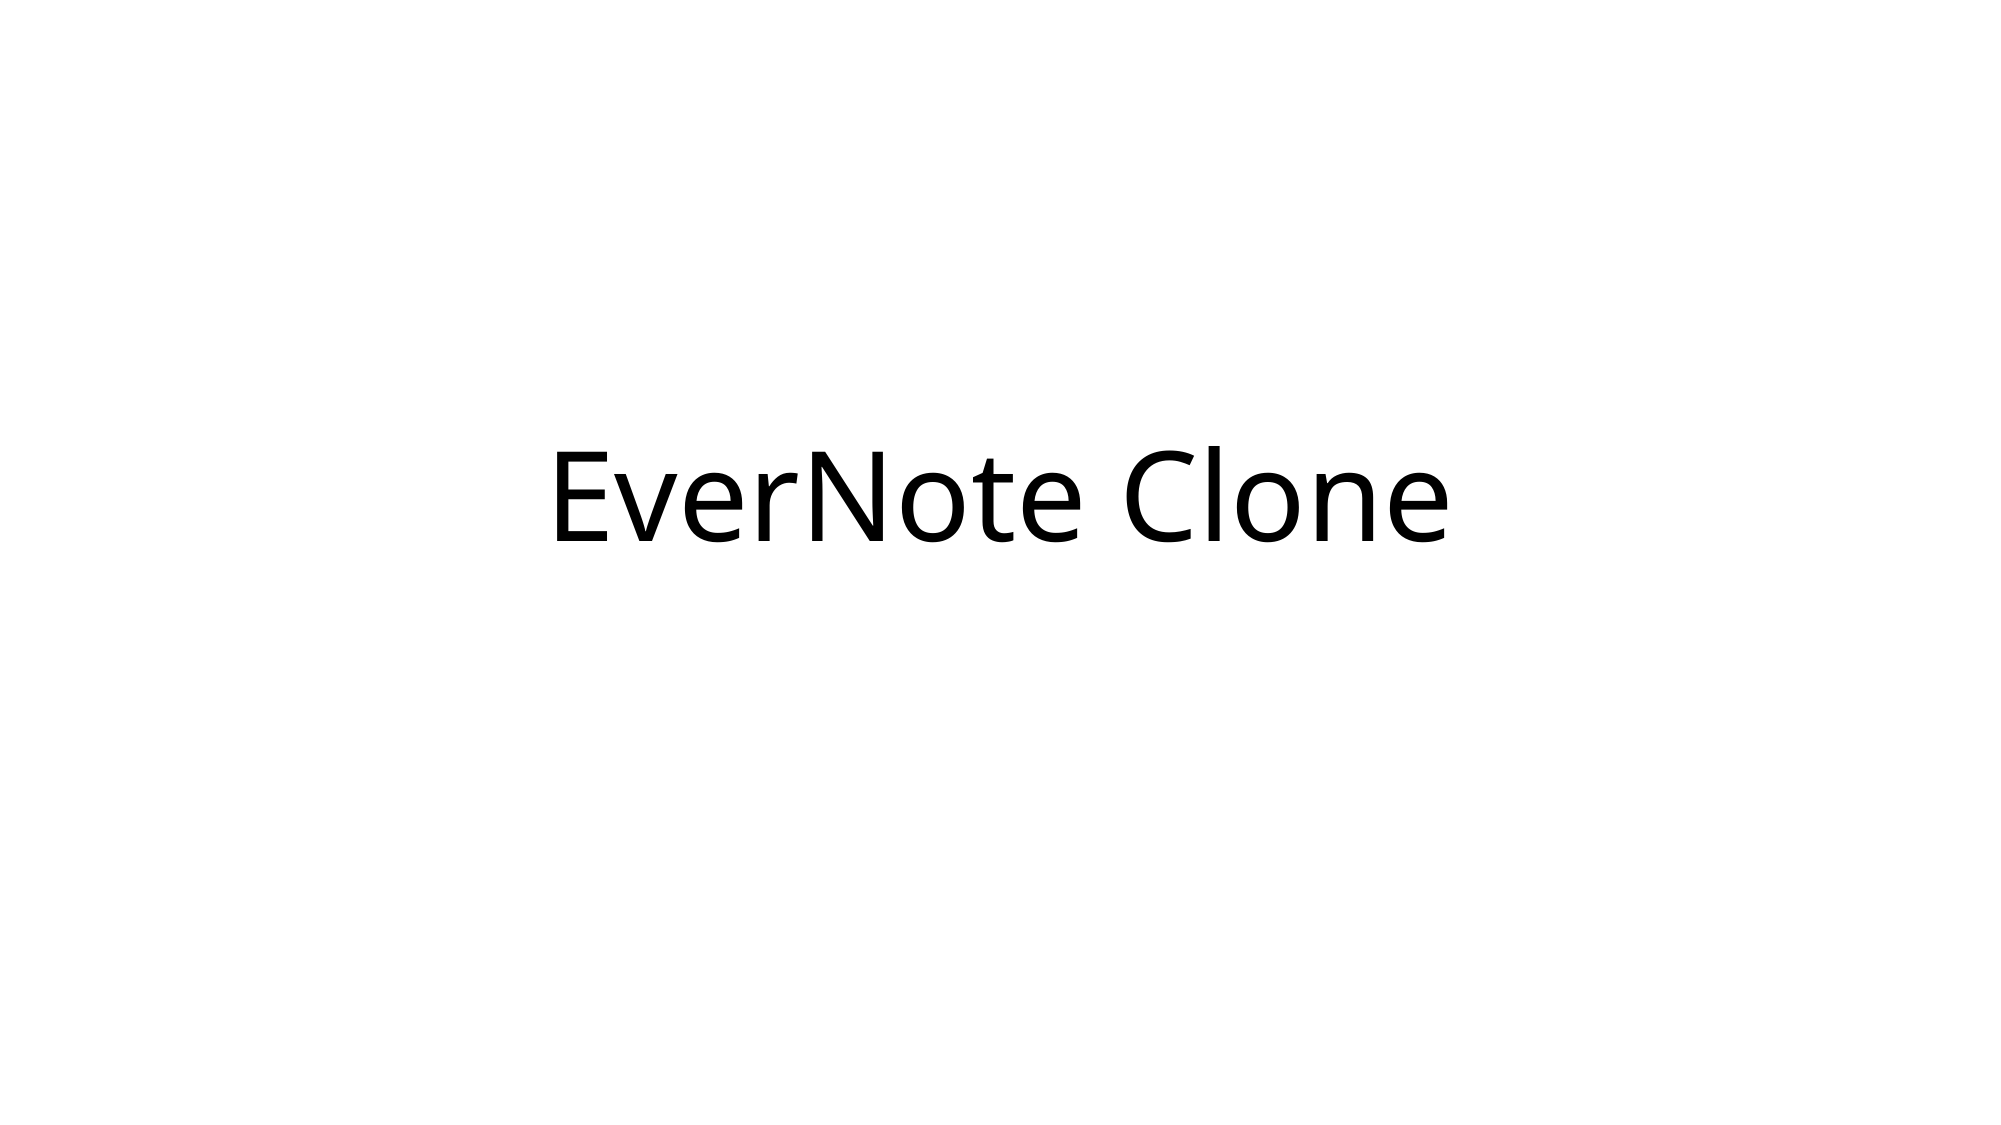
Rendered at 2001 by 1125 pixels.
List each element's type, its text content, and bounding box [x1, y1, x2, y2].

title EverNote Clone [249, 184, 1750, 576]
